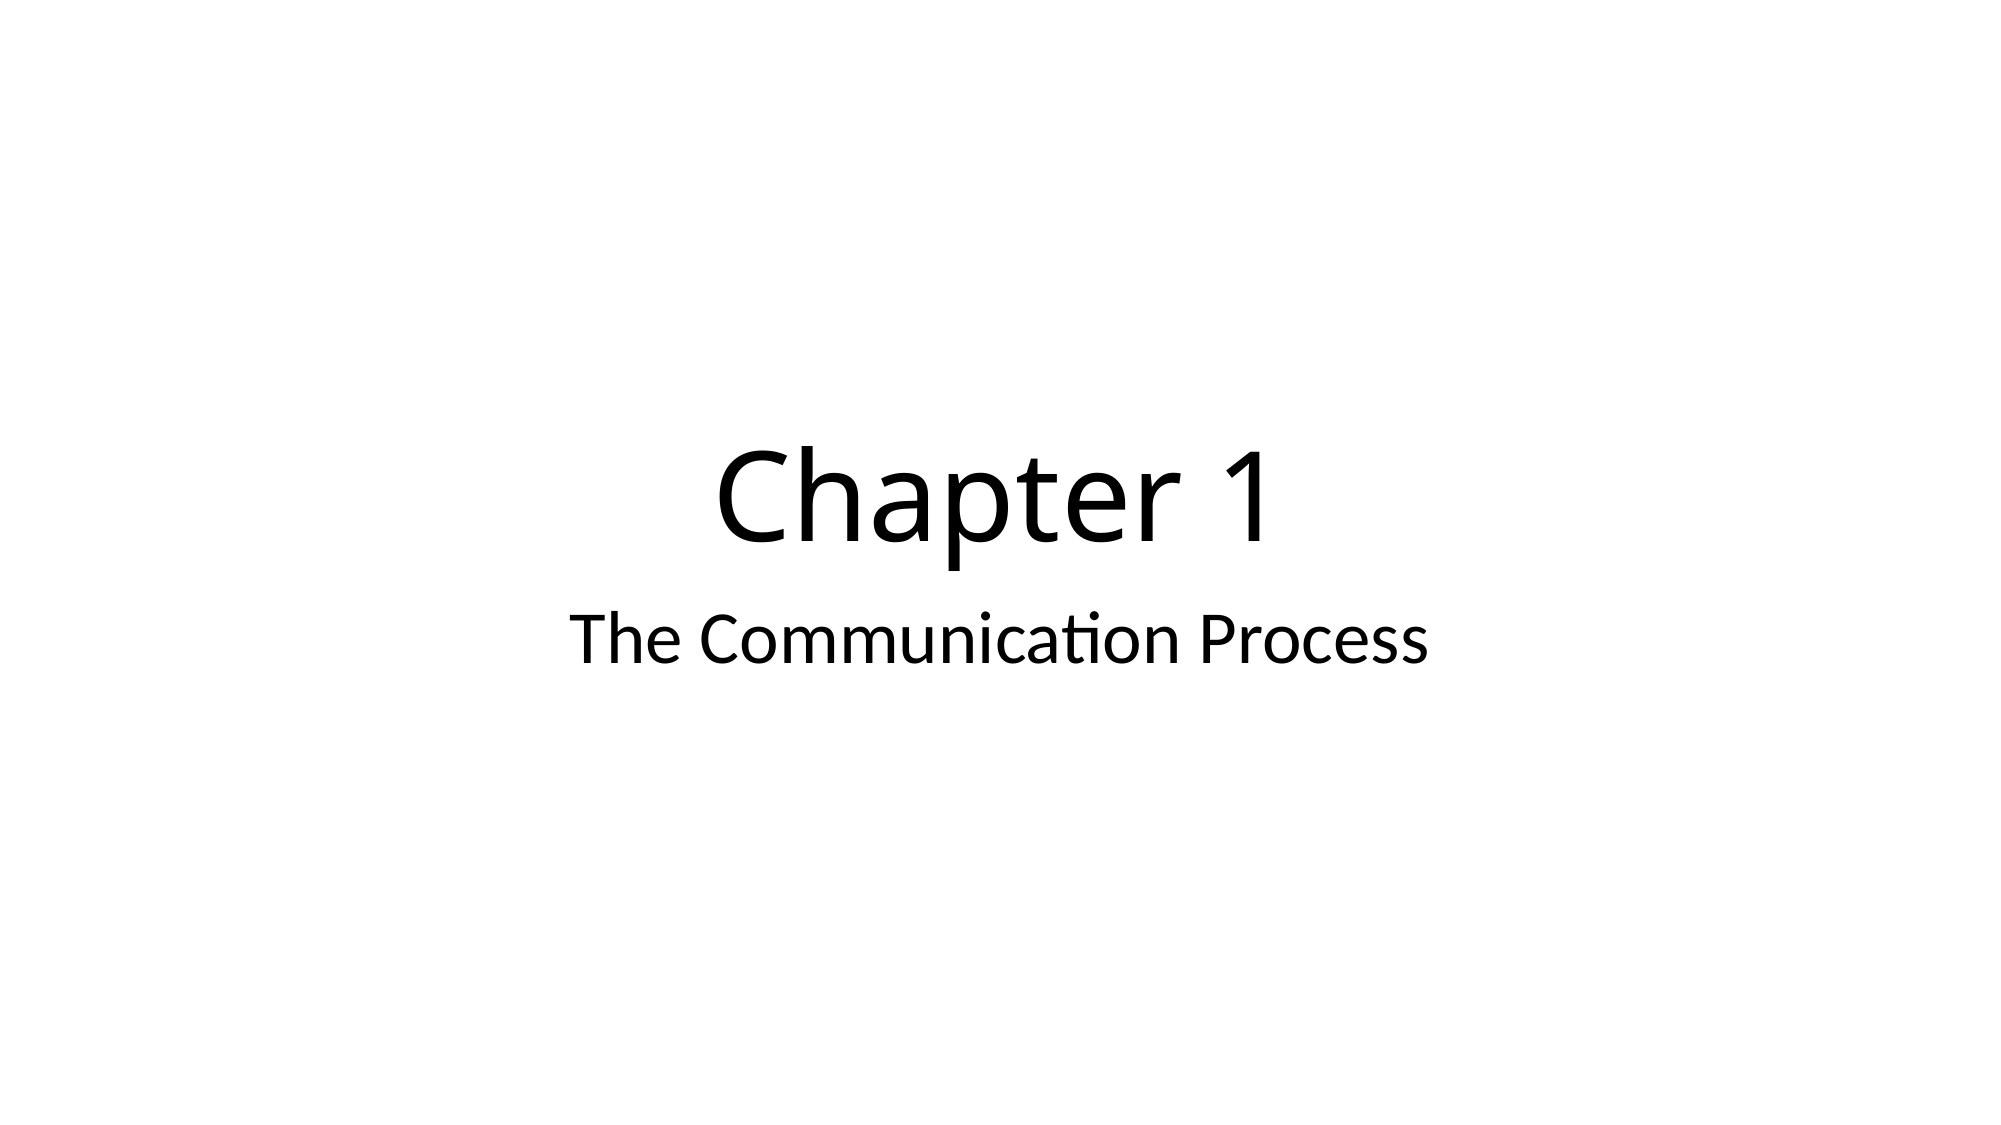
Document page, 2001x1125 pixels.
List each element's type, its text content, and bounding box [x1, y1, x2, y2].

title Chapter 1 [249, 184, 1750, 576]
subtitle The Communication Process [249, 590, 1750, 863]
